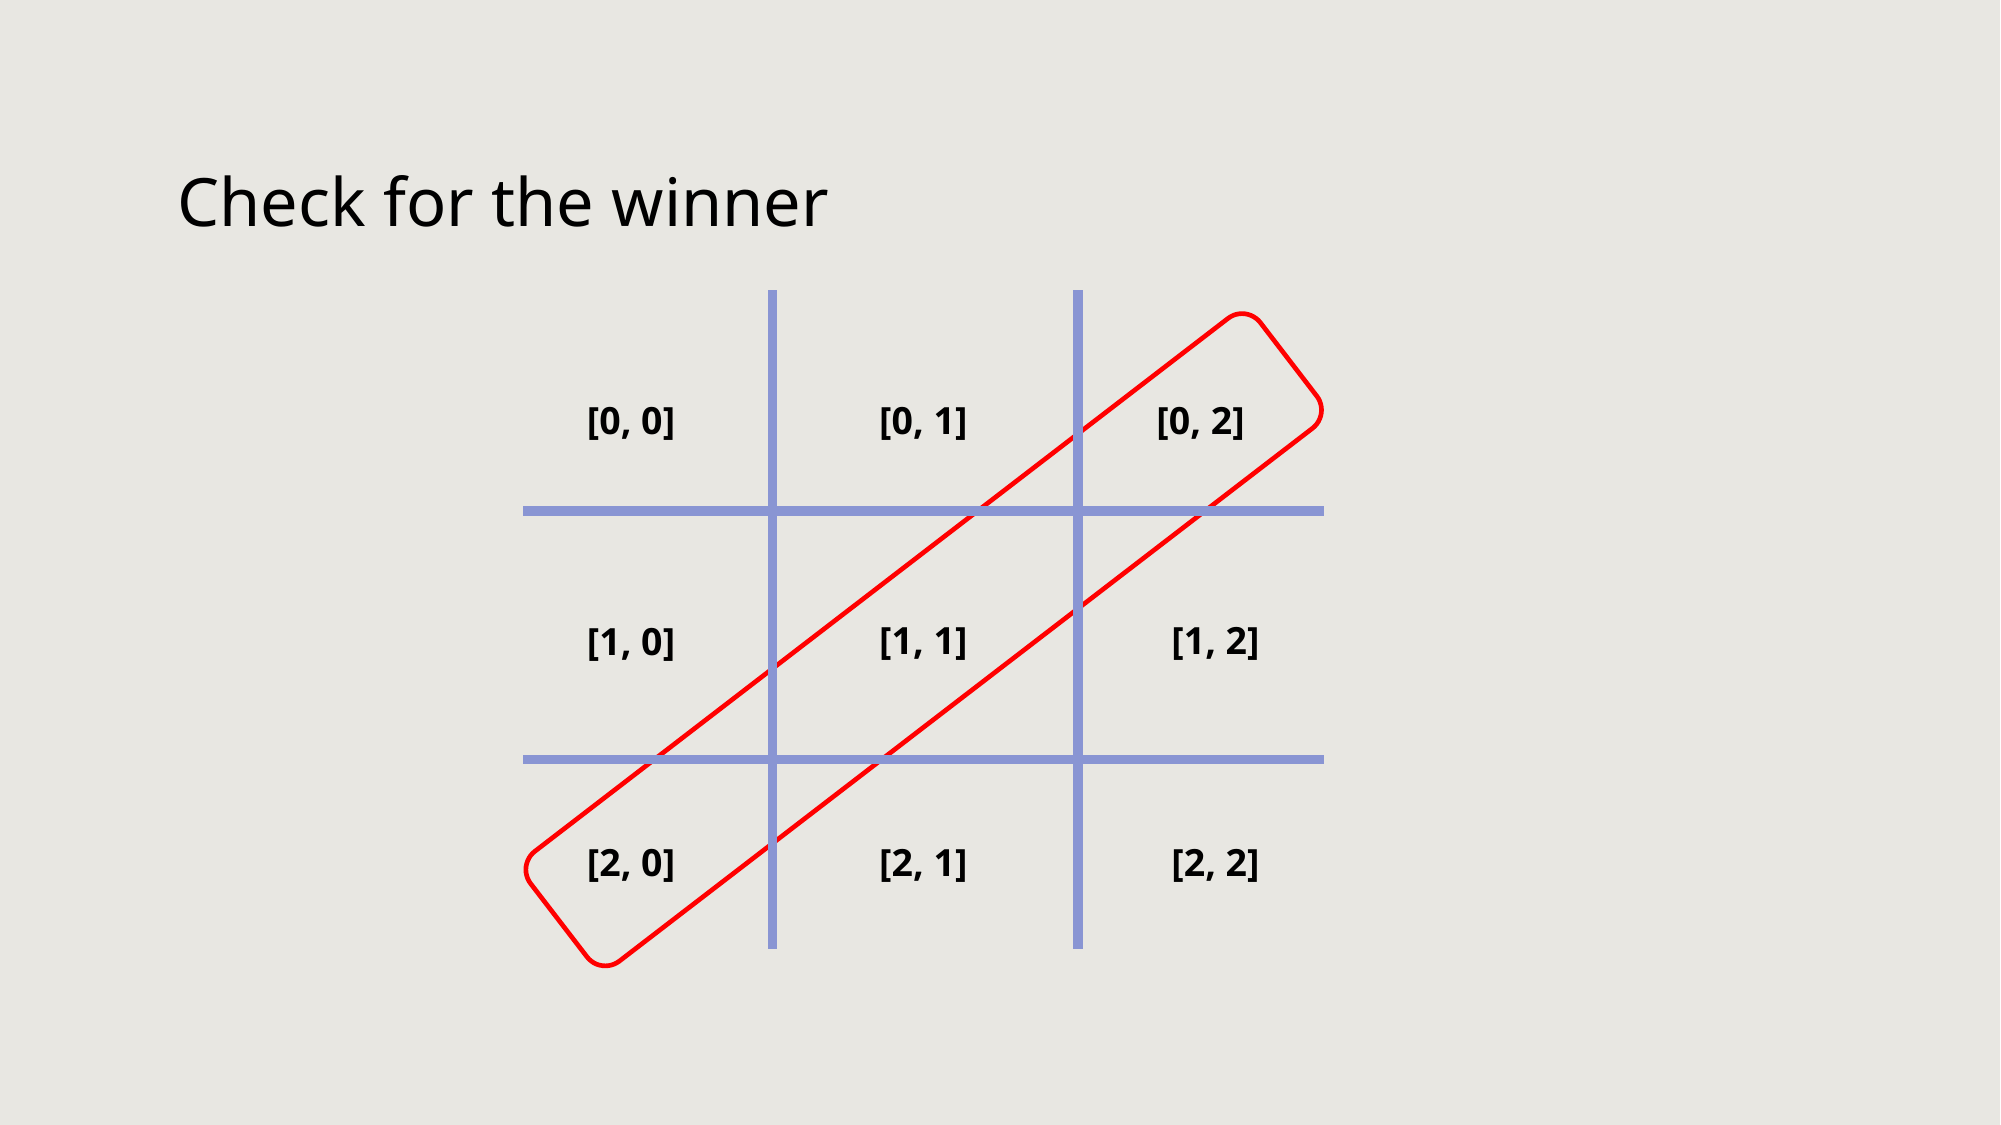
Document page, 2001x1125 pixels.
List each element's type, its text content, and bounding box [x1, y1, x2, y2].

text_box [0, 2] [1141, 389, 1260, 450]
text_box [1083, 516, 1200, 606]
text_box [1, 0] [572, 610, 691, 671]
text_box [2, 2] [1156, 831, 1276, 892]
text_box [0, 1] [864, 389, 983, 450]
text_box [658, 670, 768, 755]
text_box [2, 0] [572, 831, 691, 892]
text_box [1, 2] [1156, 609, 1276, 670]
text_box [777, 516, 1073, 755]
text_box [777, 764, 878, 842]
text_box [1, 1] [864, 609, 983, 670]
title Check for the winner [162, 64, 1838, 248]
text_box [1083, 312, 1323, 506]
text_box [2, 1] [864, 831, 983, 892]
text_box [0, 0] [572, 389, 691, 450]
text_box [982, 436, 1073, 506]
text_box [524, 764, 768, 967]
